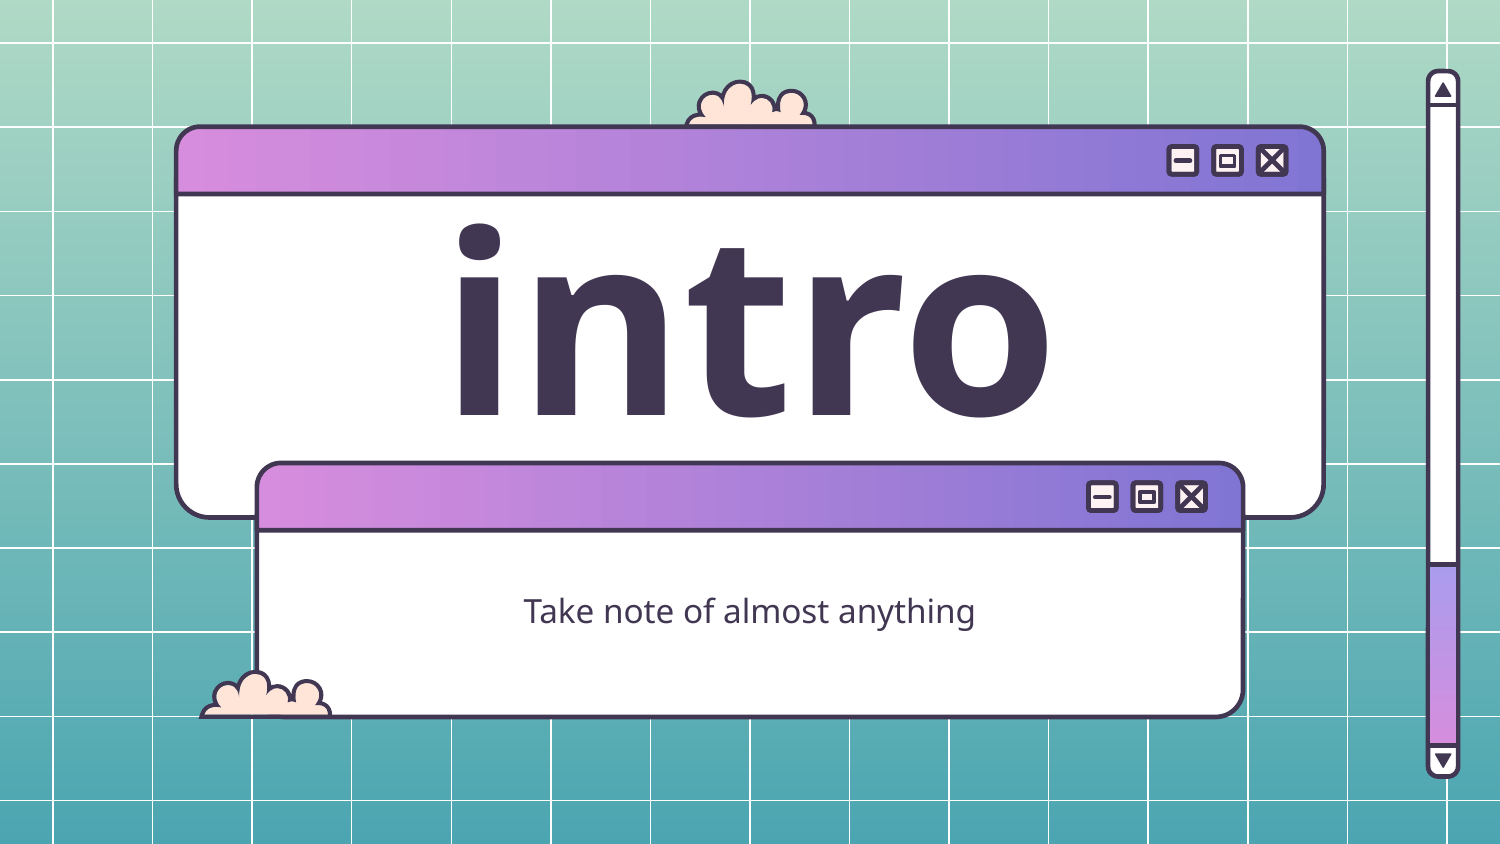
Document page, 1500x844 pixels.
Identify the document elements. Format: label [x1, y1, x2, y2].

text_box [198, 669, 333, 719]
text_box [256, 462, 1244, 718]
text_box [175, 126, 1324, 518]
text_box [682, 79, 818, 129]
